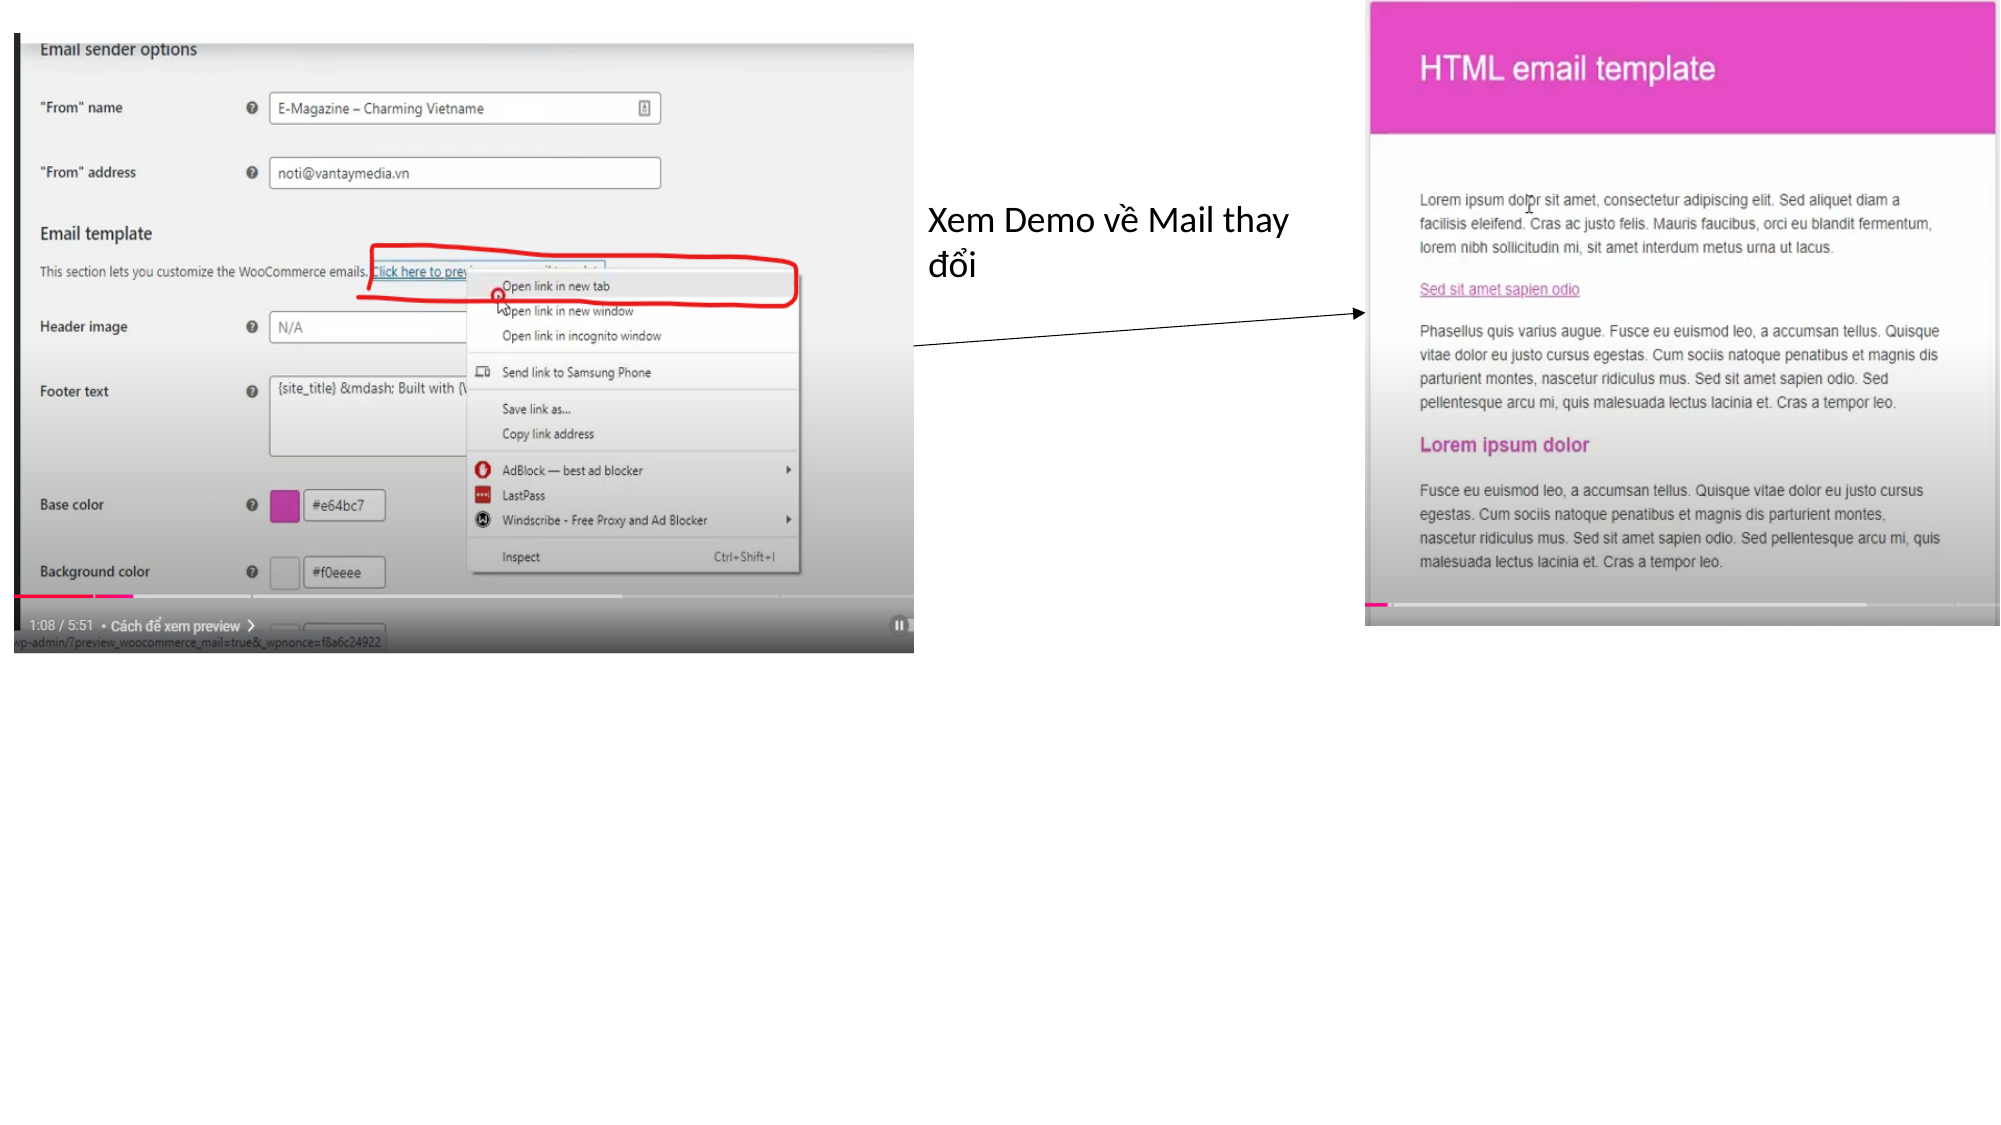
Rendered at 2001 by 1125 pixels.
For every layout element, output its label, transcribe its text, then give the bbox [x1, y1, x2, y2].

picture [14, 33, 914, 659]
text_box Xem Demo về Mail thay đổi [914, 187, 1336, 293]
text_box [913, 312, 1366, 346]
picture [1365, 0, 2000, 626]
